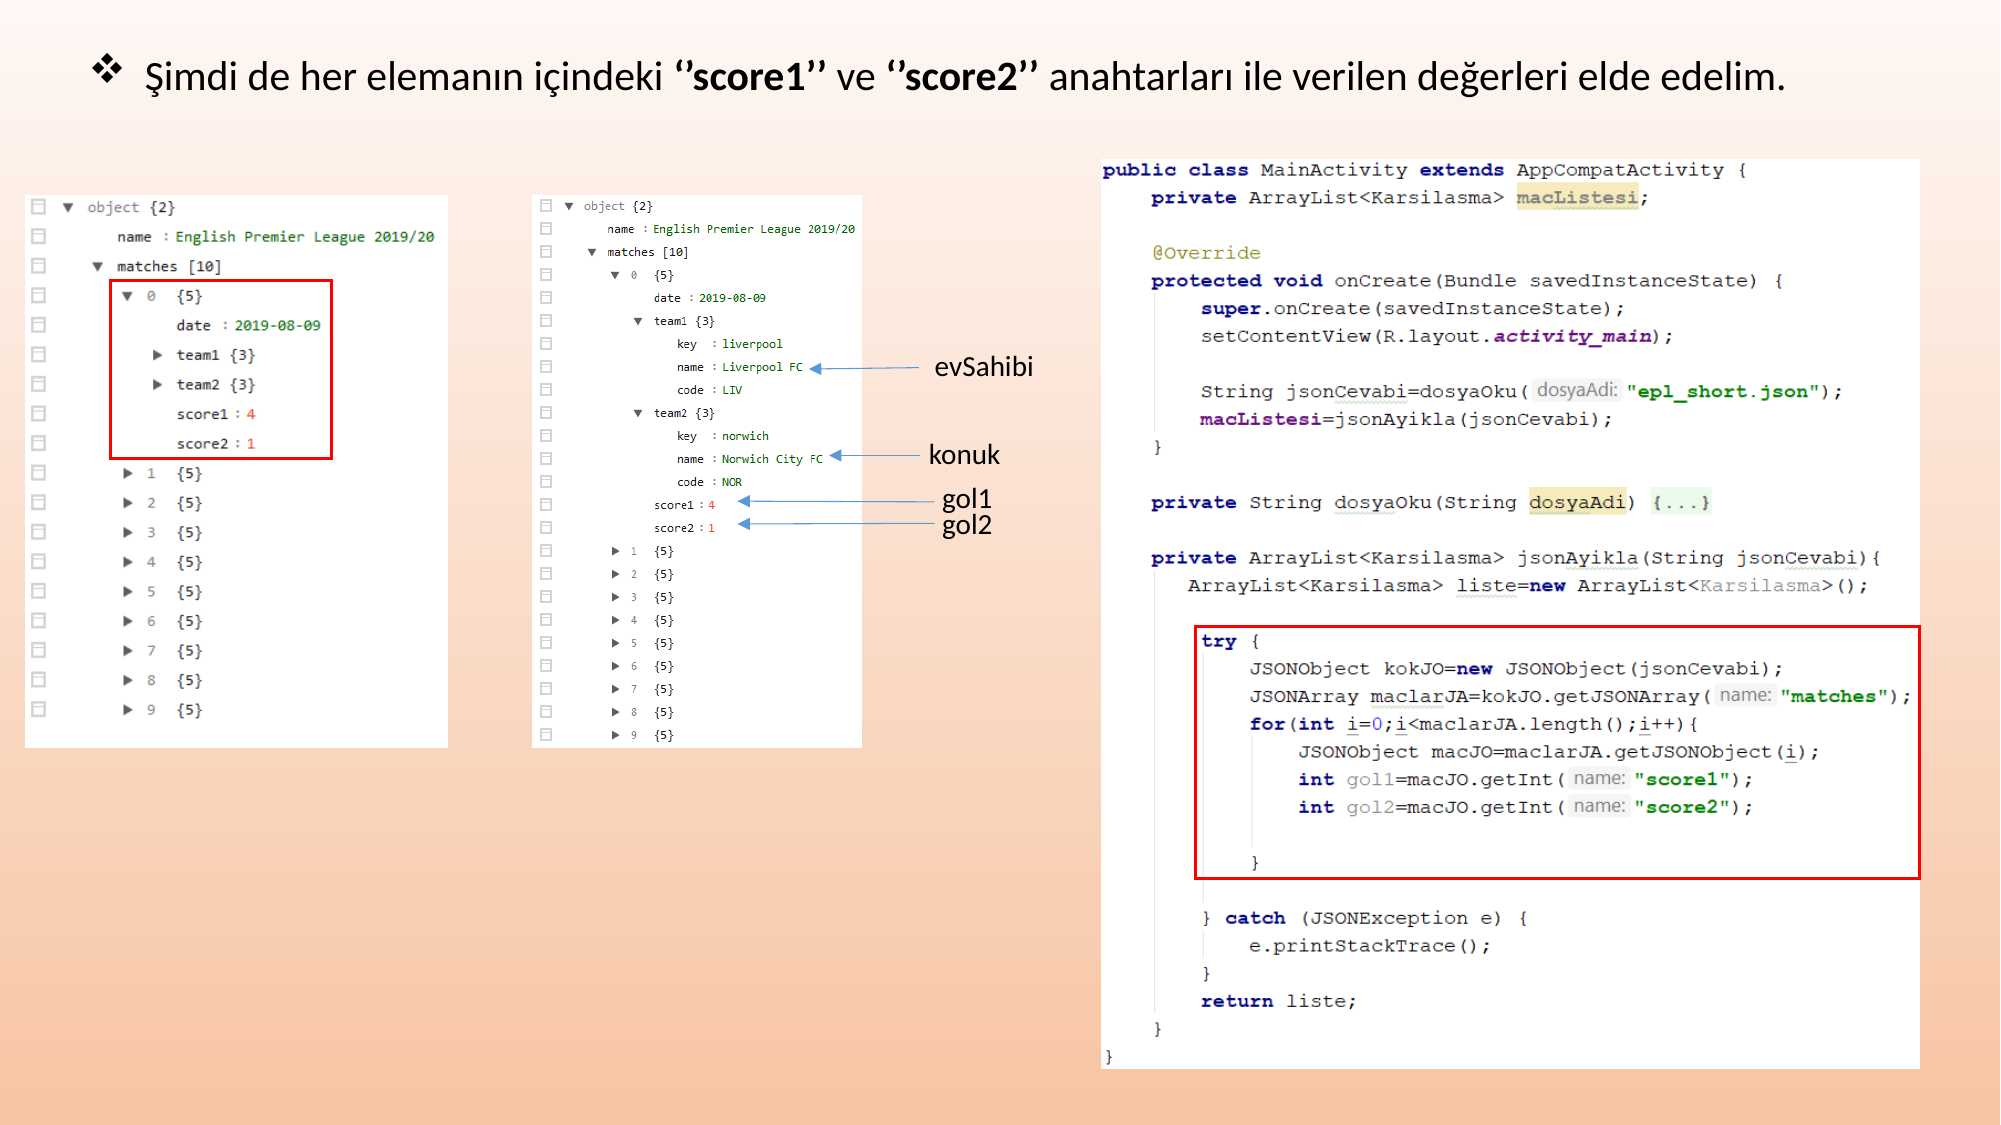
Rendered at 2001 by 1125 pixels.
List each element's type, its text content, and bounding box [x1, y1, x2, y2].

text_box gol1 [927, 478, 1008, 498]
text_box konuk [914, 427, 1016, 478]
text_box gol2 [927, 498, 1008, 548]
picture [25, 195, 448, 749]
text_box evSahibi [919, 339, 1049, 390]
picture [532, 195, 862, 749]
text_box Şimdi de her elemanın içindeki ‘’score1’’ ve ‘’score2’’ anahtarları ile verilen değerleri elde edelim. [73, 41, 1943, 457]
picture [1101, 159, 1920, 1069]
